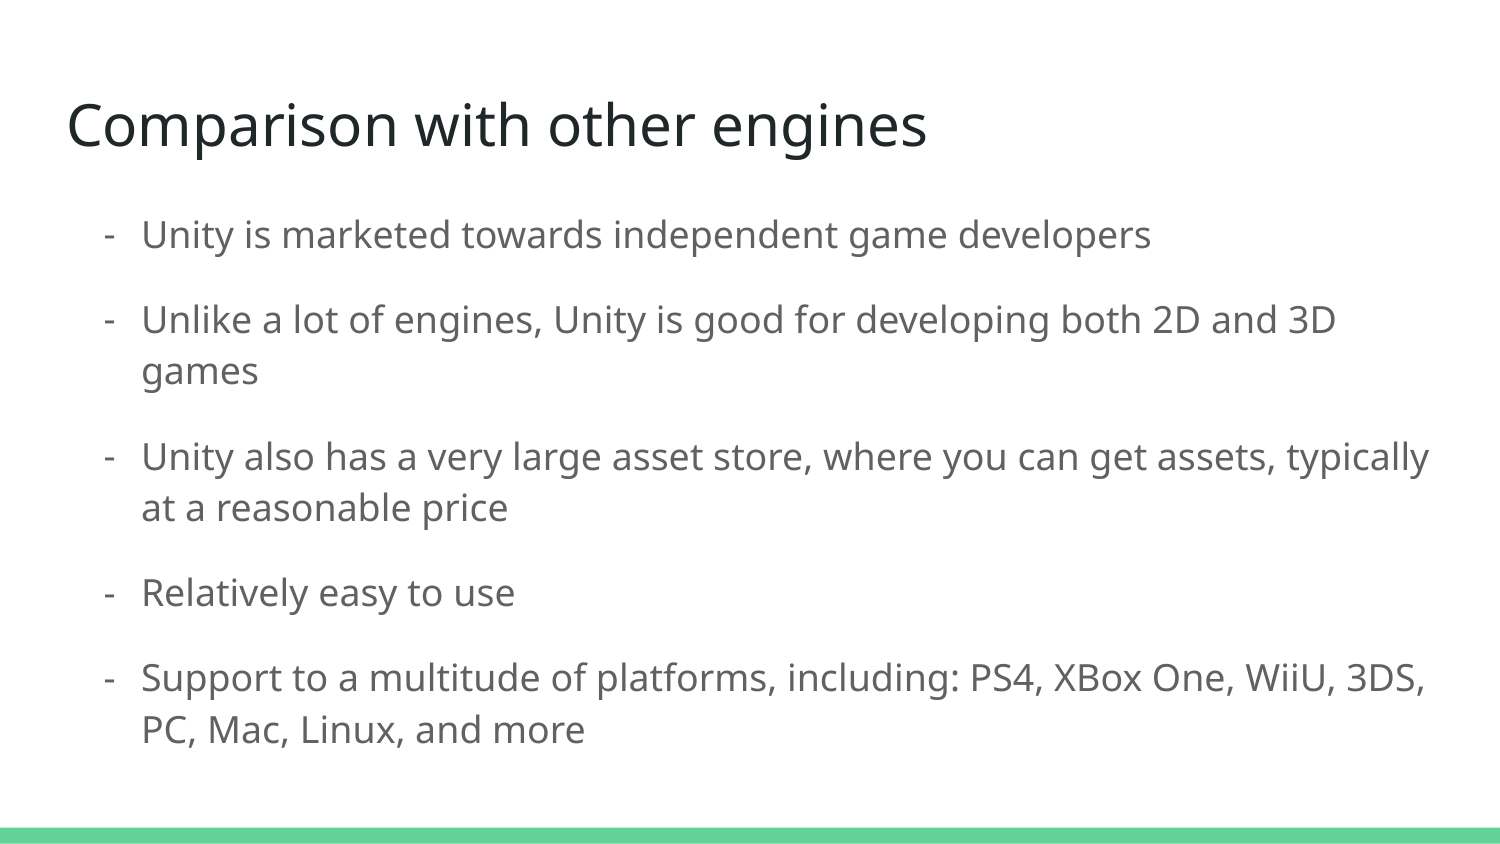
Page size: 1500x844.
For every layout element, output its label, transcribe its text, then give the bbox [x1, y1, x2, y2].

list Unity is marketed towards independent game developers Unlike a lot of engines, Unity is good for developing both 2D and 3D games Unity also has a very large asset store, where you can get assets, typically at a reasonable price Relatively easy to use Support to a multitude of platforms, including: PS4, XBox One, WiiU, 3DS, PC, Mac, Linux, and more [51, 189, 1449, 750]
title Comparison with other engines [51, 72, 1449, 167]
